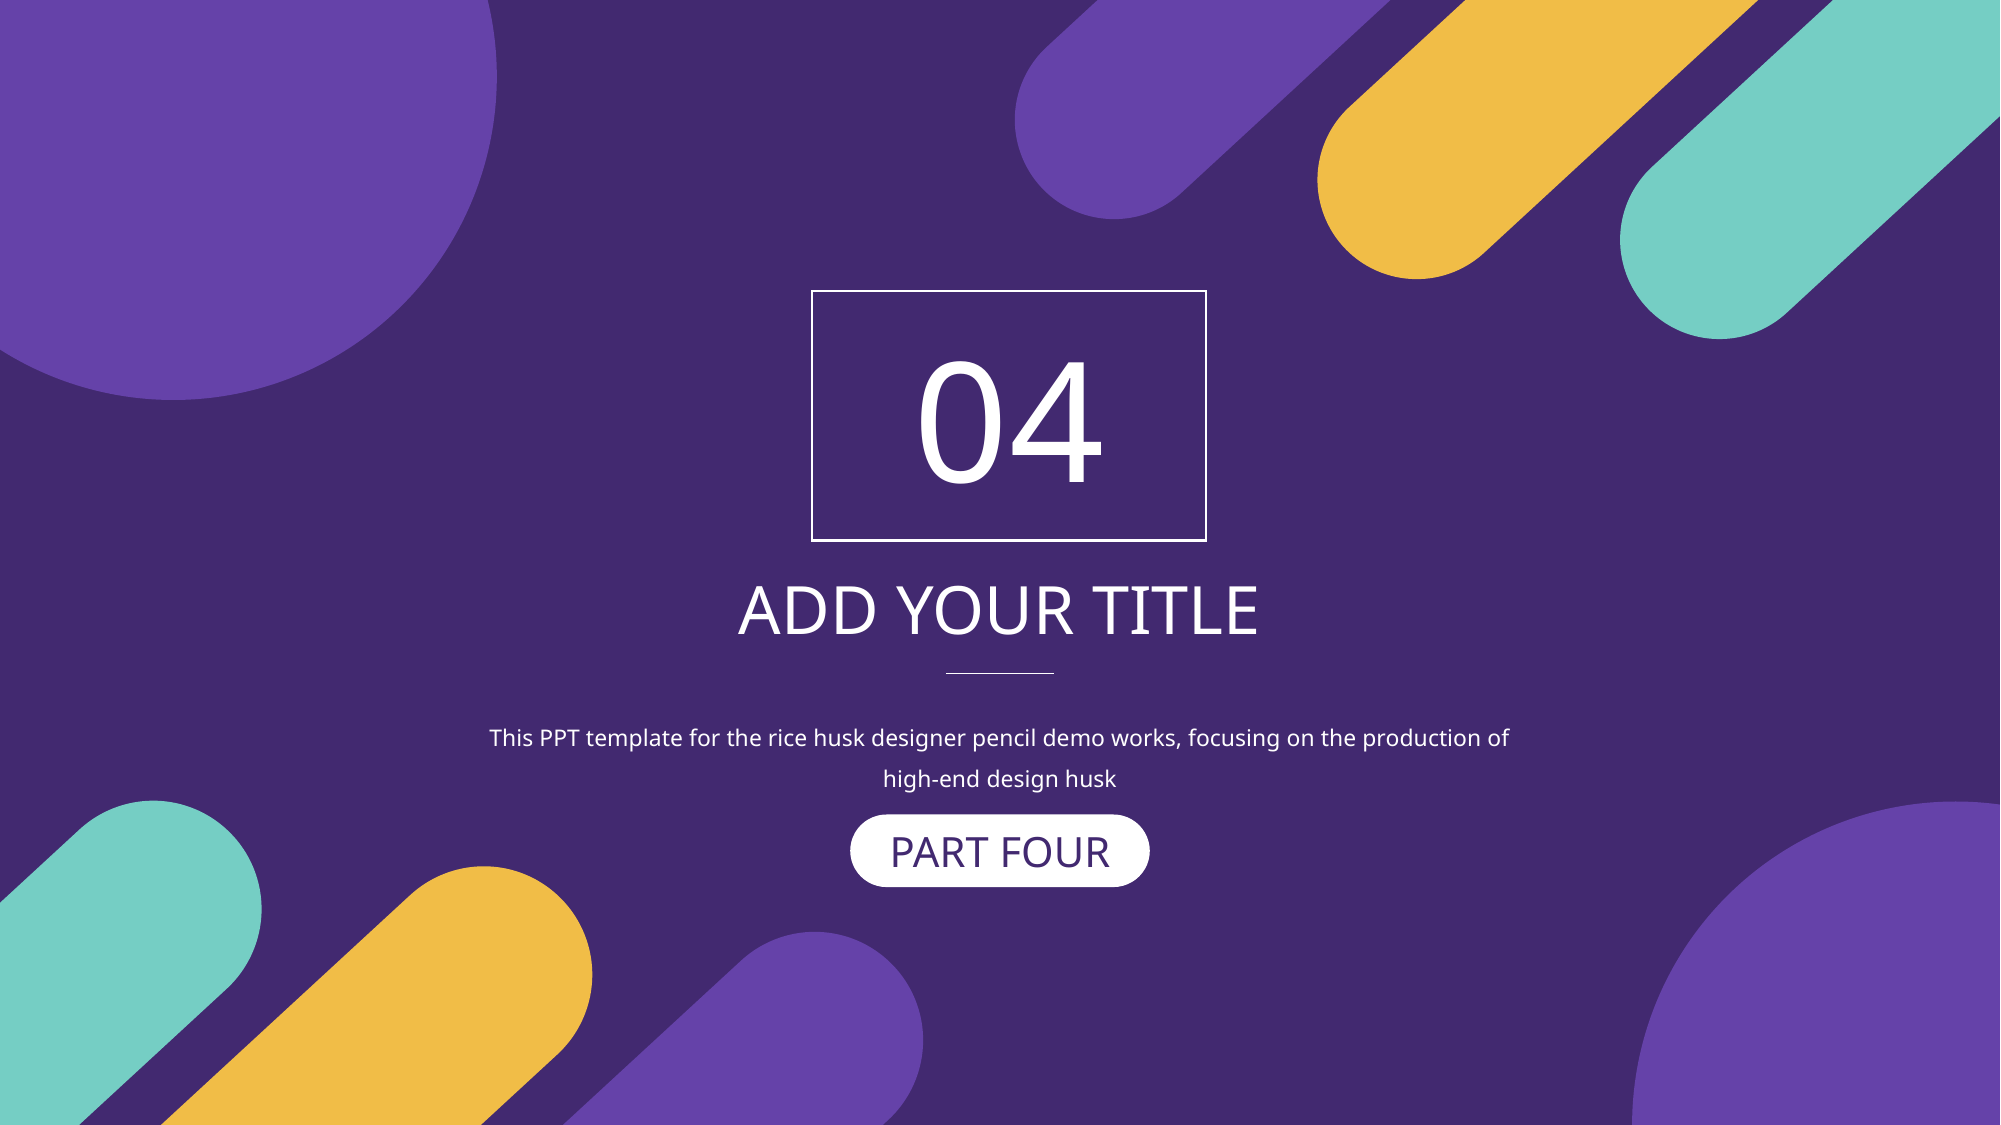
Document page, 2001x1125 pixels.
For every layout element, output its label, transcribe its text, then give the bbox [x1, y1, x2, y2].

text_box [944, 0, 2000, 160]
text_box PART FOUR [849, 813, 1151, 889]
text_box This PPT template for the rice husk designer pencil demo works, focusing on the production of high-end design husk [461, 702, 1539, 800]
text_box 04 [811, 290, 1207, 542]
text_box [0, 0, 498, 402]
text_box [0, 0, 2000, 1125]
text_box [1631, 800, 2000, 1125]
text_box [0, 997, 1001, 1125]
text_box ADD YOUR TITLE [680, 560, 1320, 656]
